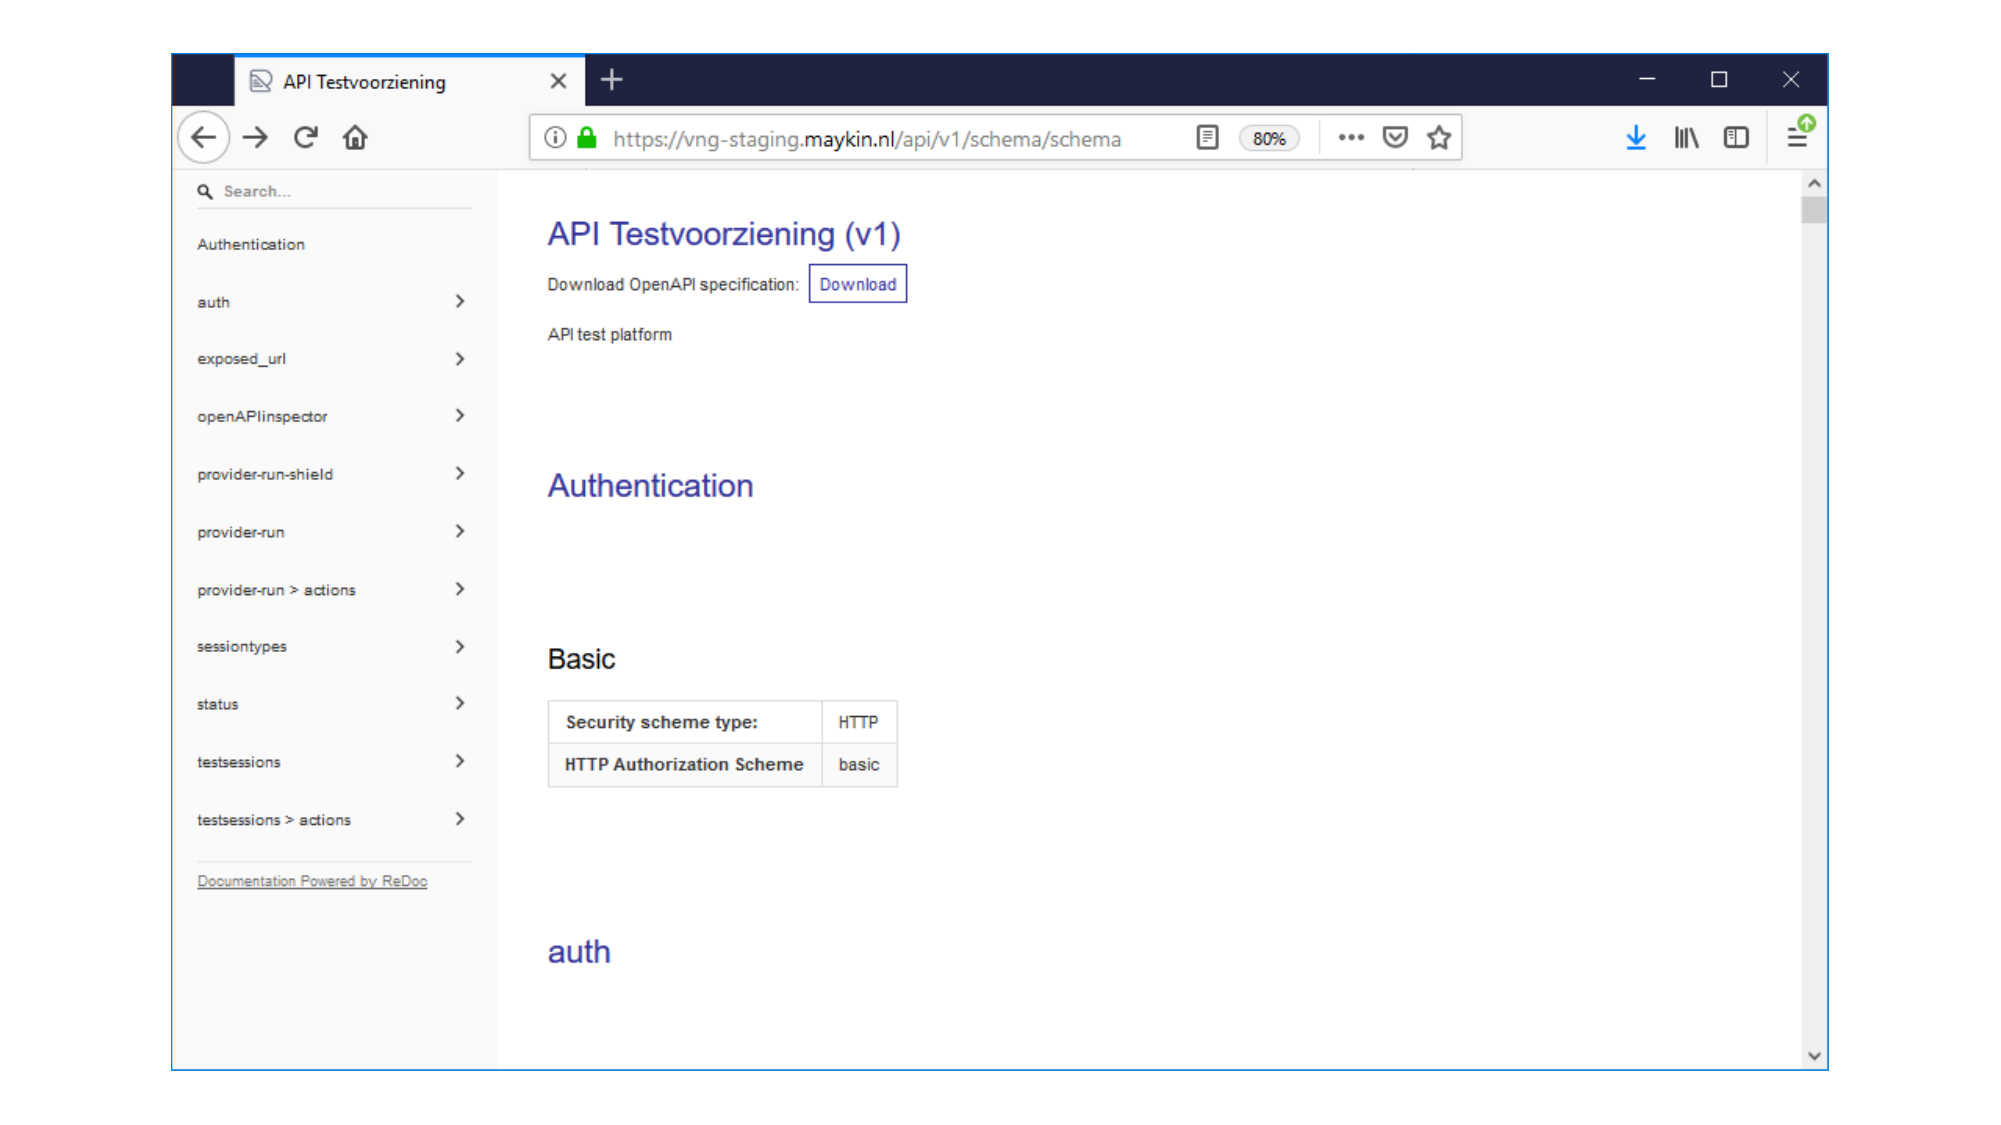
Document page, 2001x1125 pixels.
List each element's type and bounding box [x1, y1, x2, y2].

picture [171, 53, 1829, 1071]
